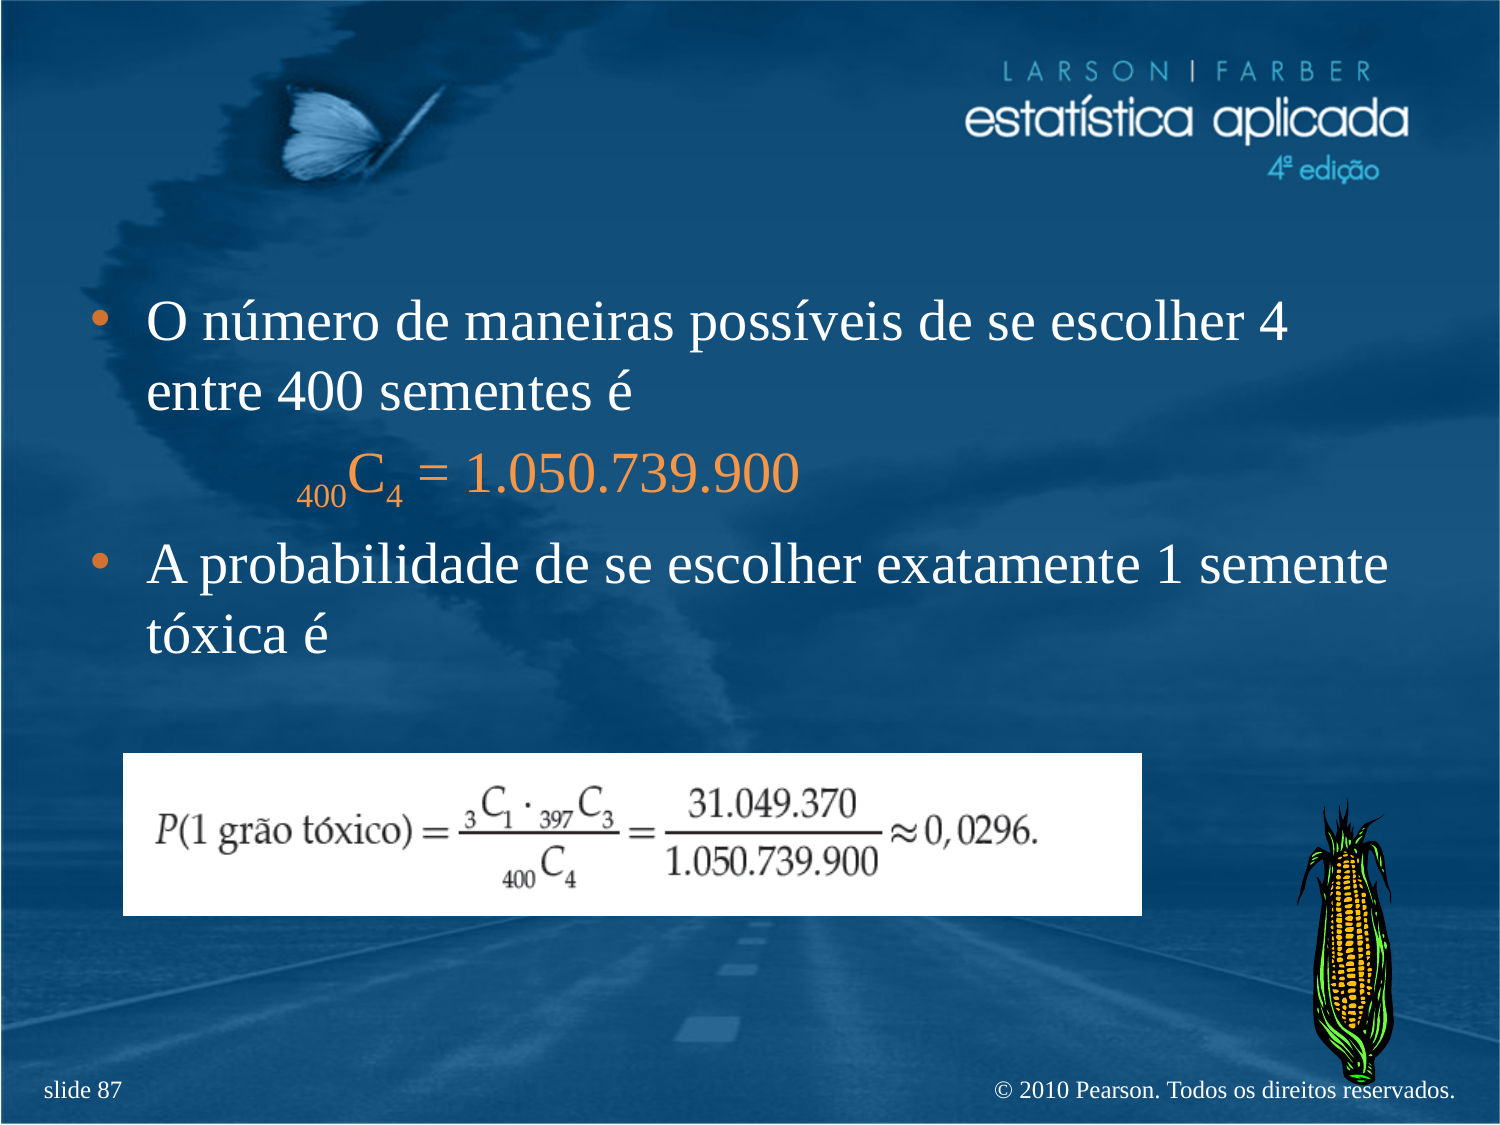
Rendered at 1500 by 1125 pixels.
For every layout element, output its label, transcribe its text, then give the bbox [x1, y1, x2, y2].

list O número de maneiras possíveis de se escolher 4 entre 400 sementes é 400C4 = 1.050.739.900 A probabilidade de se escolher exatamente 1 semente tóxica é [75, 275, 1425, 658]
picture [0, 0, 1500, 1125]
